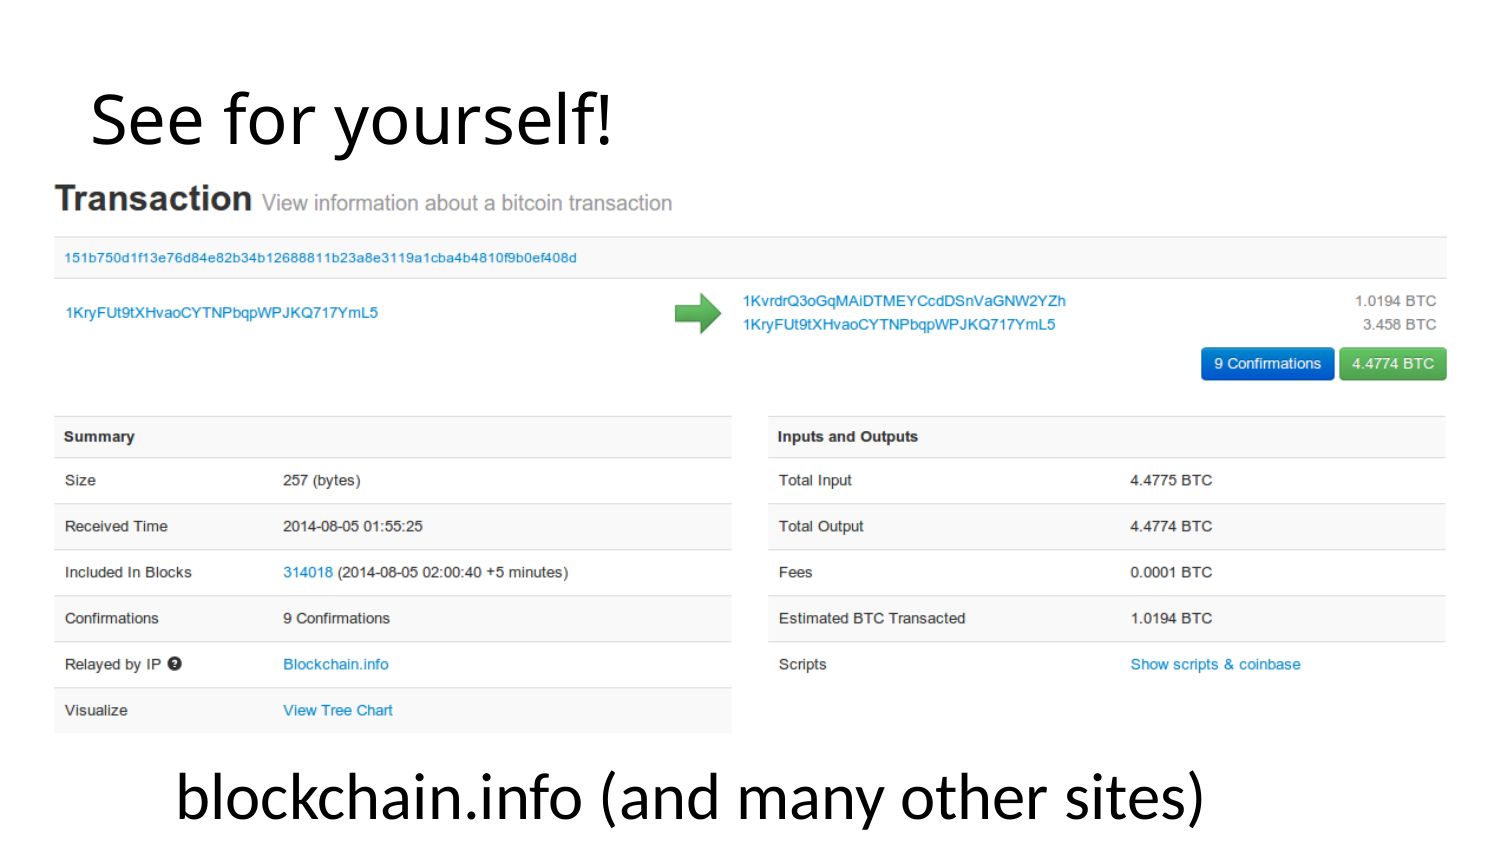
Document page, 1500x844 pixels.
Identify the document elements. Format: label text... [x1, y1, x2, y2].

picture [39, 174, 1461, 738]
title See for yourself! [75, 33, 1425, 174]
text_box blockchain.info (and many other sites) [160, 738, 1340, 797]
